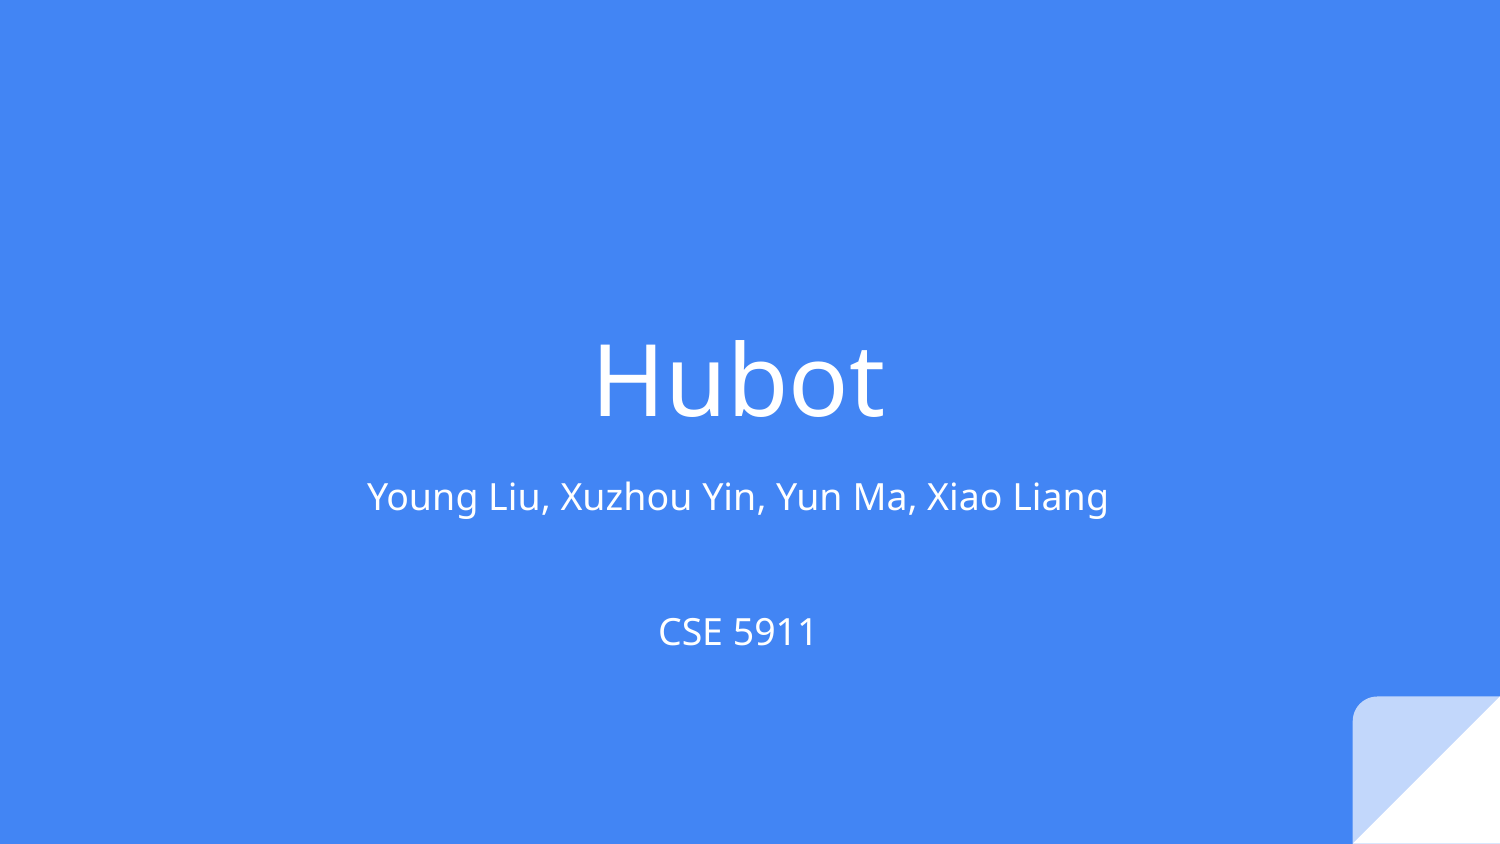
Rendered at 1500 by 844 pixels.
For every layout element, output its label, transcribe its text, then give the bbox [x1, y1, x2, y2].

subtitle Young Liu, Xuzhou Yin, Yun Ma, Xiao Liang CSE 5911 [64, 457, 1413, 529]
title Hubot [64, 298, 1413, 452]
